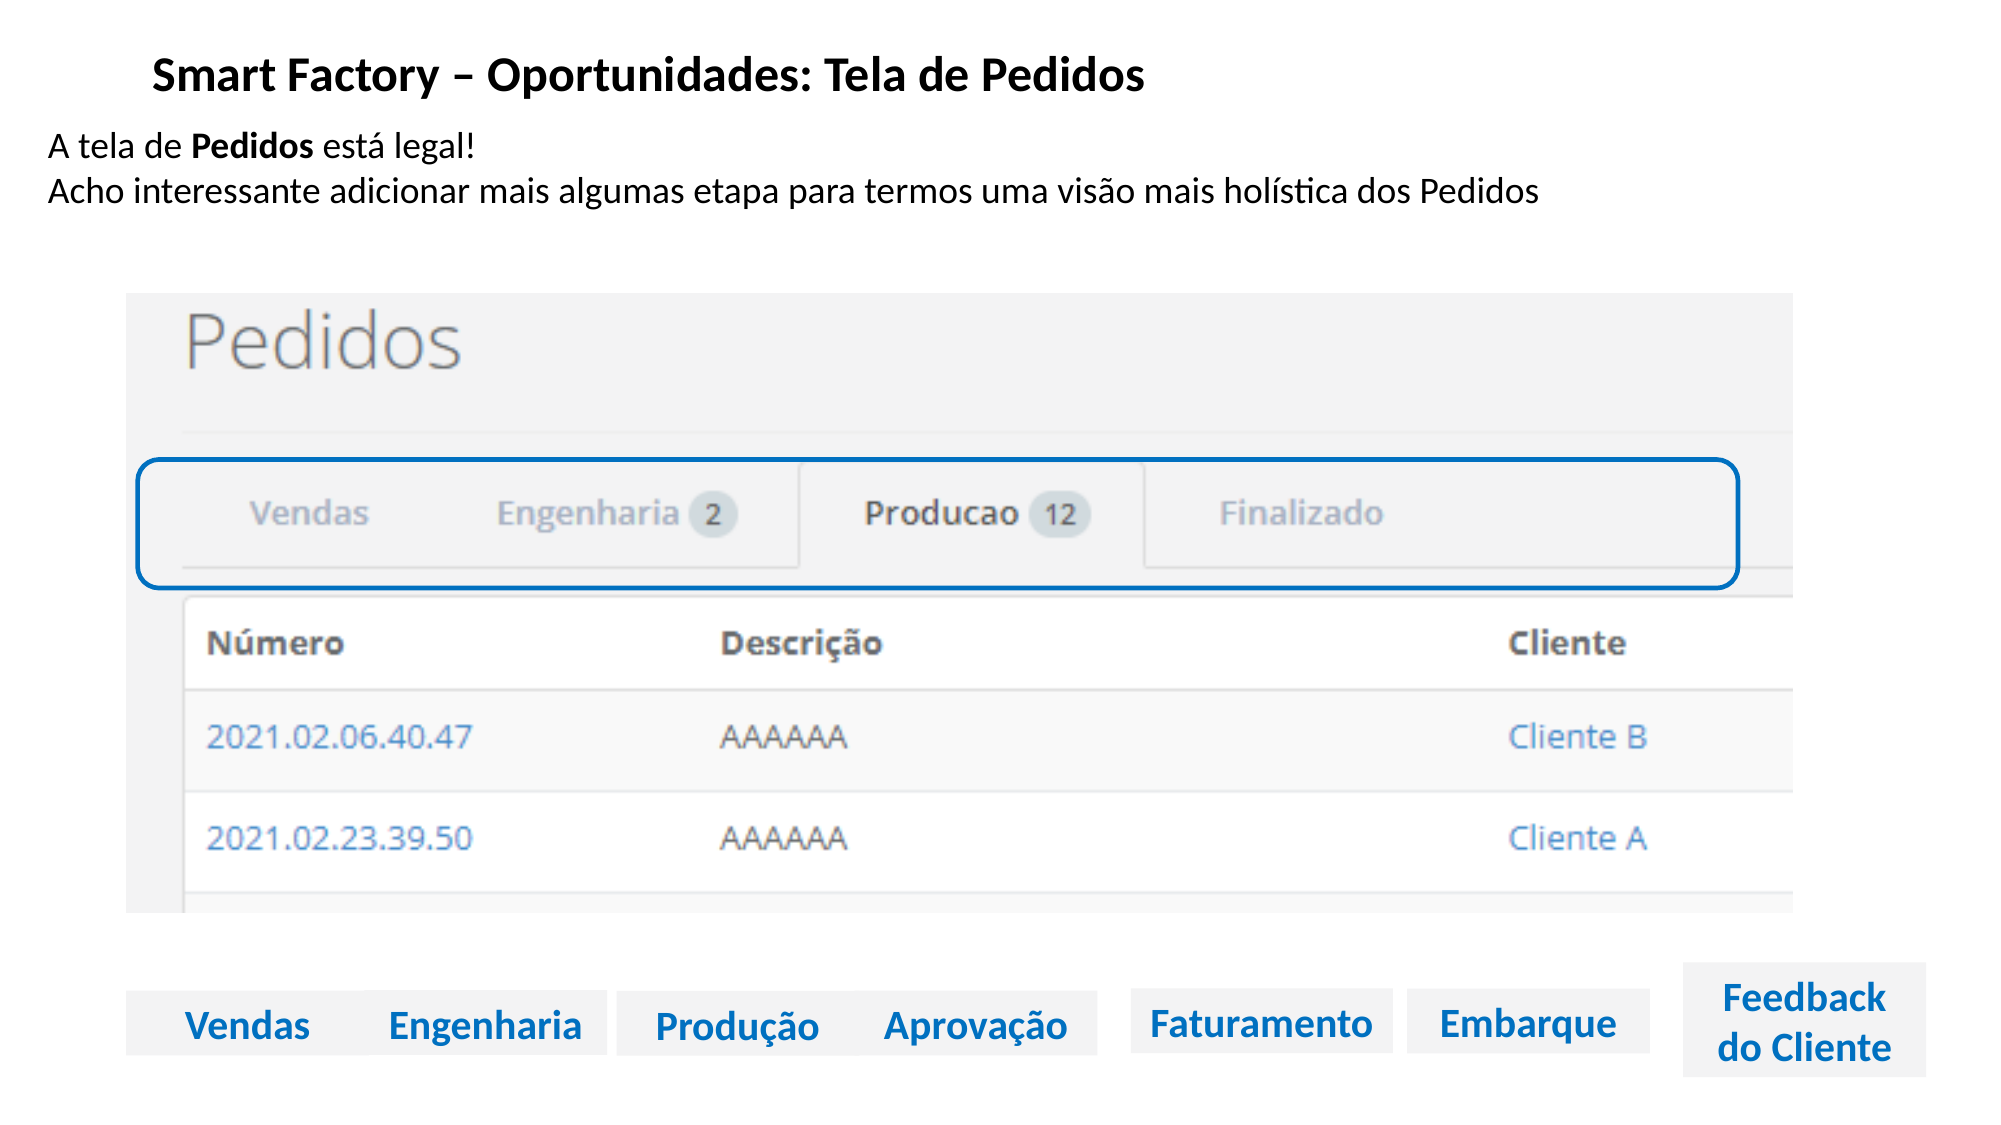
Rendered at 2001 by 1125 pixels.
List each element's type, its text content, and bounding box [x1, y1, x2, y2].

text_box Aprovação [854, 990, 1098, 1056]
text_box Vendas [126, 990, 369, 1056]
text_box A tela de Pedidos está legal! Acho interessante adicionar mais algumas etapa para termos uma visão mais holística dos Pedidos [33, 113, 1805, 219]
text_box Embarque [1407, 988, 1650, 1054]
text_box Faturamento [1130, 988, 1393, 1054]
text_box Produção [616, 990, 854, 1056]
text_box Engenharia [364, 990, 608, 1055]
picture [126, 293, 1793, 913]
text_box Smart Factory – Oportunidades: Tela de Pedidos [137, 34, 1477, 110]
text_box Feedback do Cliente [1683, 962, 1927, 1078]
